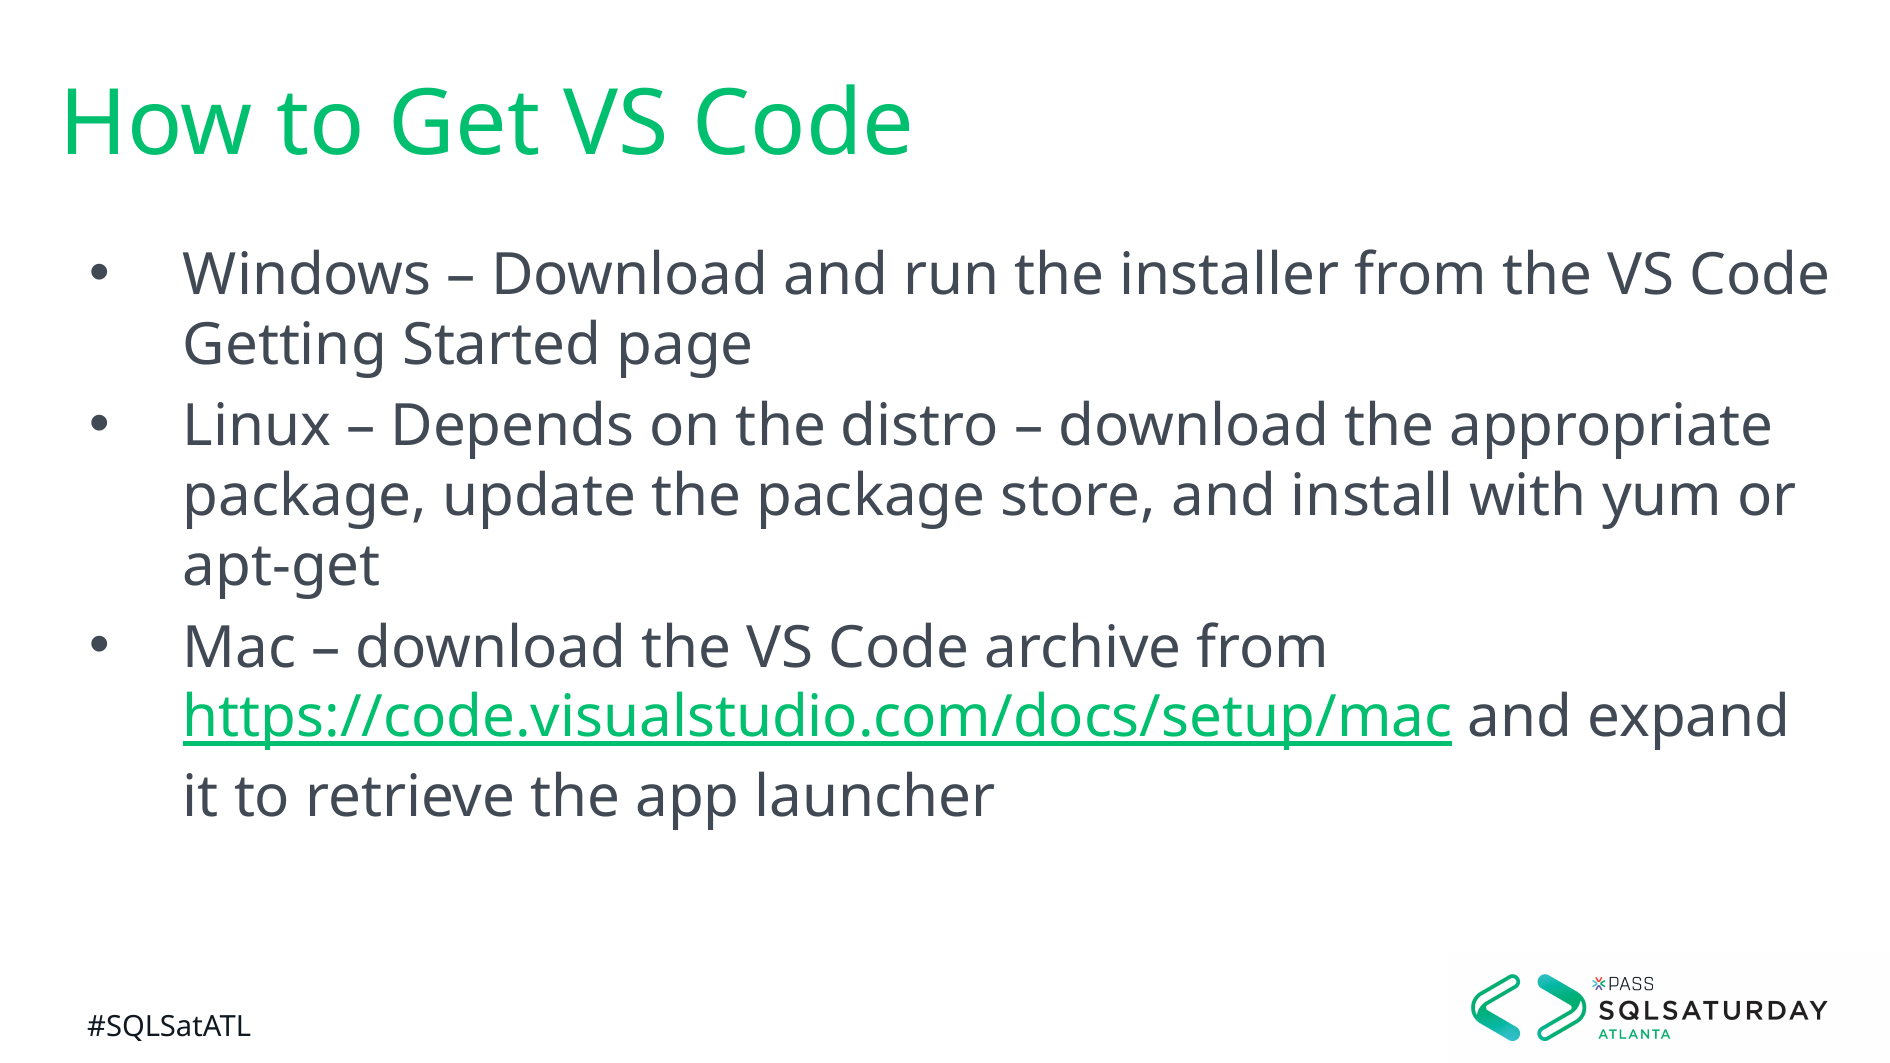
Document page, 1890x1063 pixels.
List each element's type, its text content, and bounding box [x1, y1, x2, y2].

picture [1449, 952, 1890, 1063]
list Windows – Download and run the installer from the VS Code Getting Started page Linux – Depends on the distro – download the appropriate package, update the package store, and install with yum or apt‐get Mac – download the VS Code archive from https://code.visualstudio.com/docs/setup/mac and expand it to retrieve the app launcher [59, 236, 1831, 964]
title How to Get VS Code [59, 59, 1831, 178]
